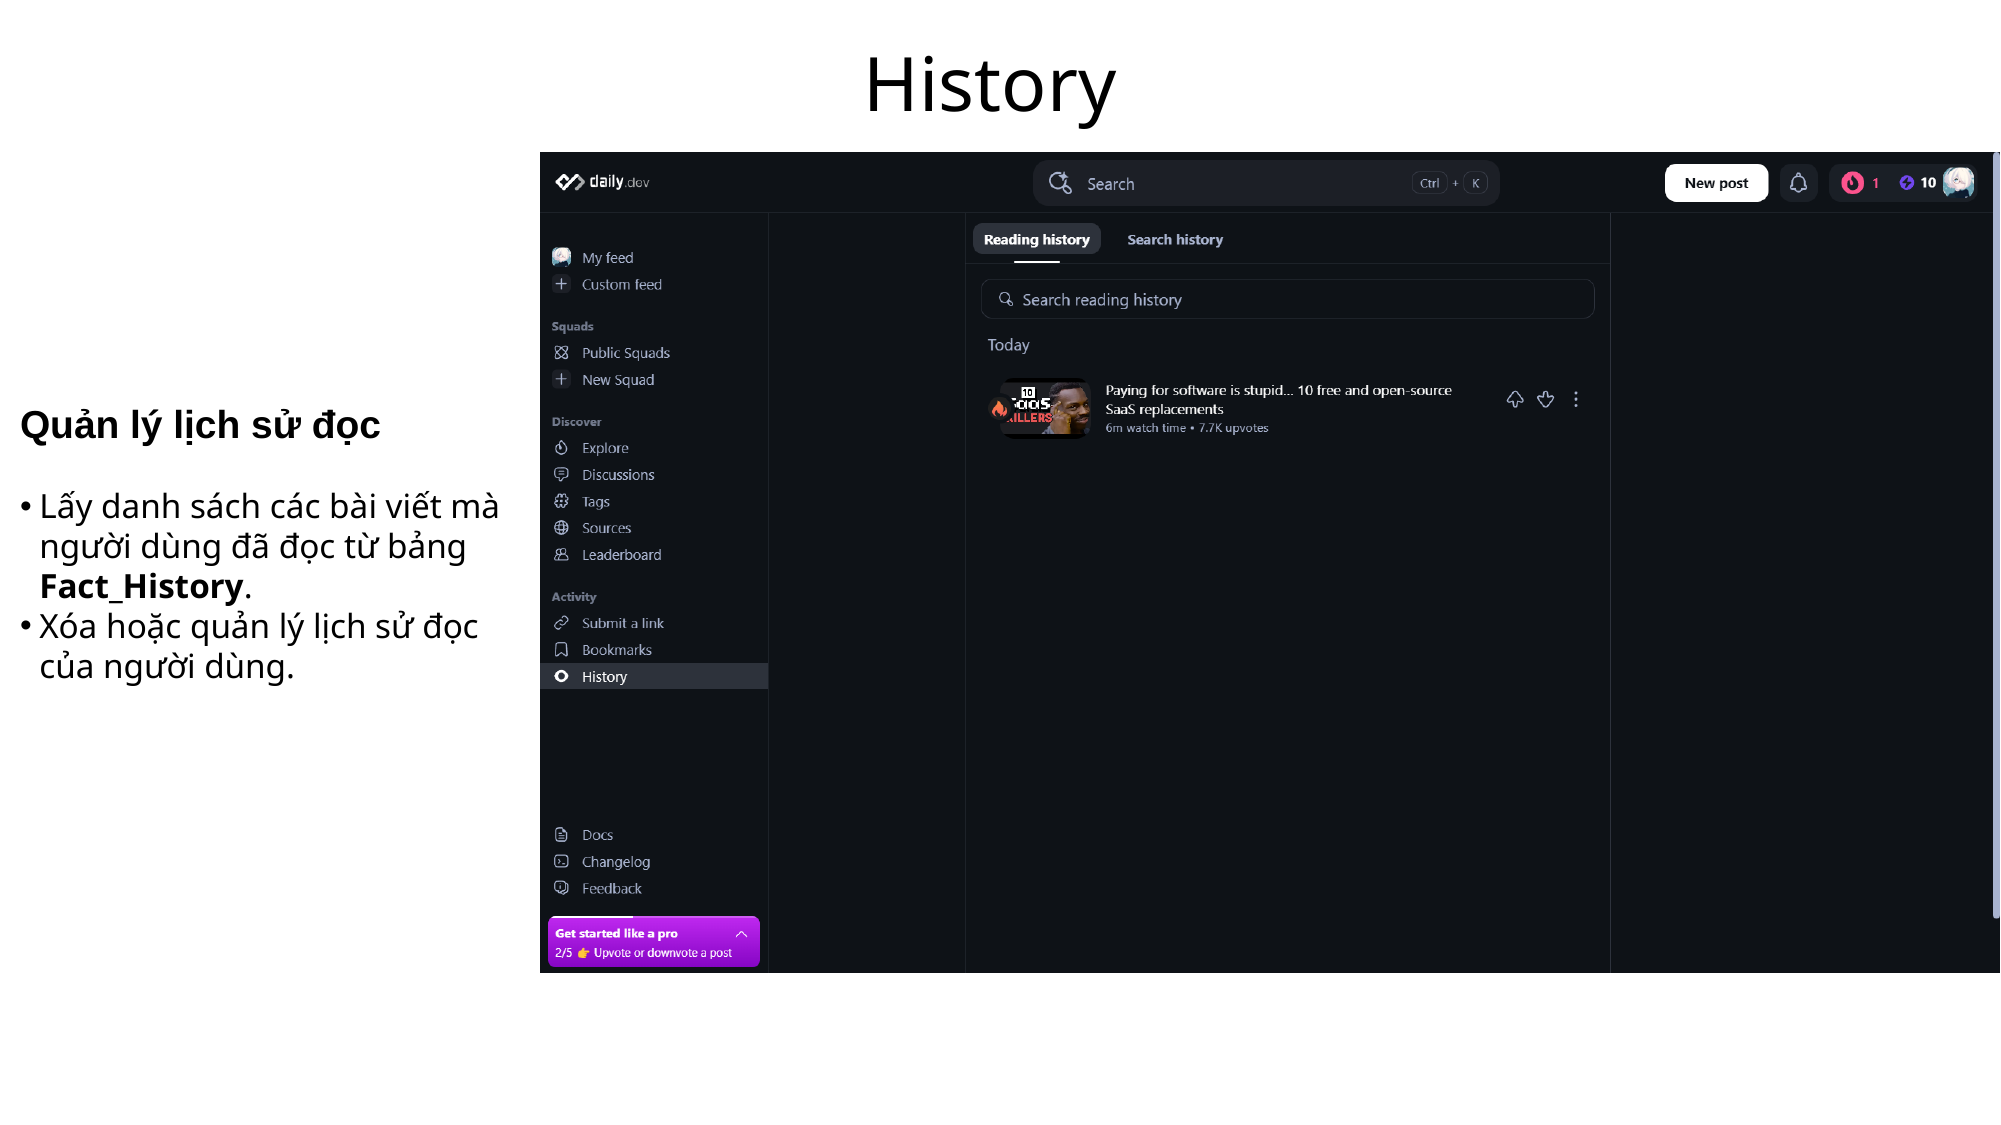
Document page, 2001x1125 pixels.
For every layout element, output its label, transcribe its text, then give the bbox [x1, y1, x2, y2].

text_box Lấy danh sách các bài viết mà người dùng đã đọc từ bảng Fact_History. Xóa hoặc quản lý lịch sử đọc của người dùng. [0, 441, 534, 730]
text_box Quản lý lịch sử đọc [0, 389, 534, 441]
picture [539, 152, 2000, 973]
text_box History [155, 29, 1845, 134]
